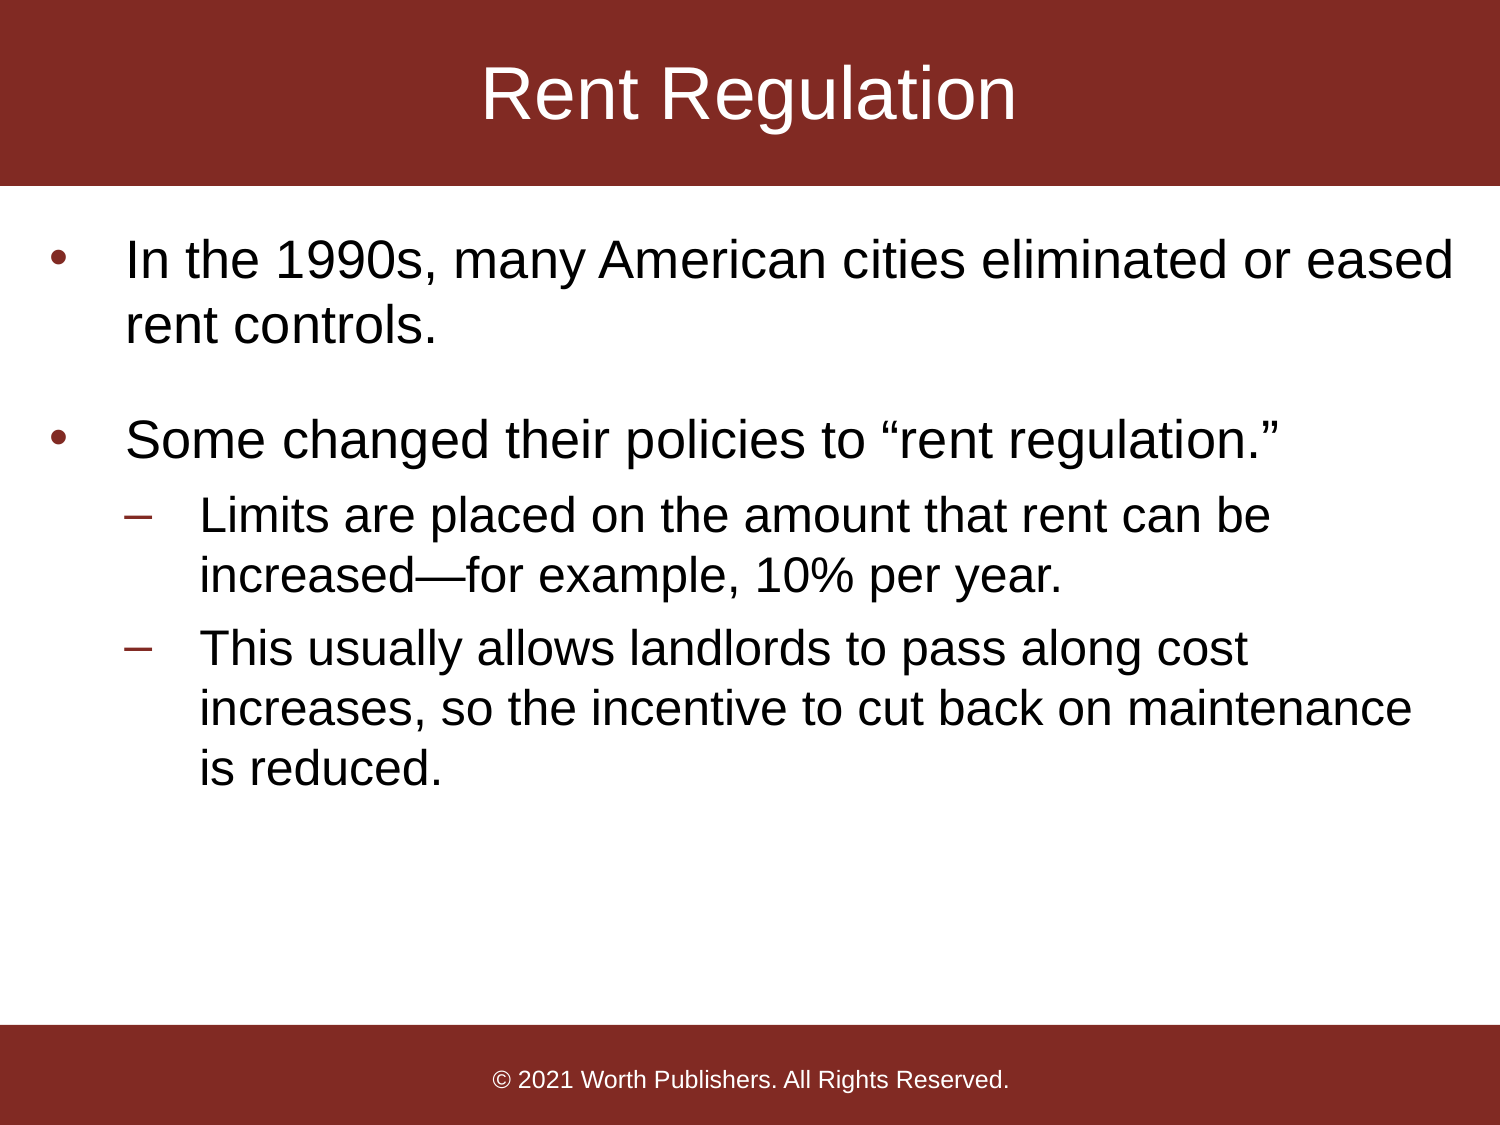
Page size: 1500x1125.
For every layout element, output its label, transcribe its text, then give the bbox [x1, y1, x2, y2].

list In the 1990s, many American cities eliminated or eased rent controls. Some changed their policies to “rent regulation.” Limits are placed on the amount that rent can be increased—for example, 10% per year. This usually allows landlords to pass along cost increases, so the incentive to cut back on maintenance is reduced. [34, 216, 1472, 1001]
title Rent Regulation [0, 2, 1500, 177]
